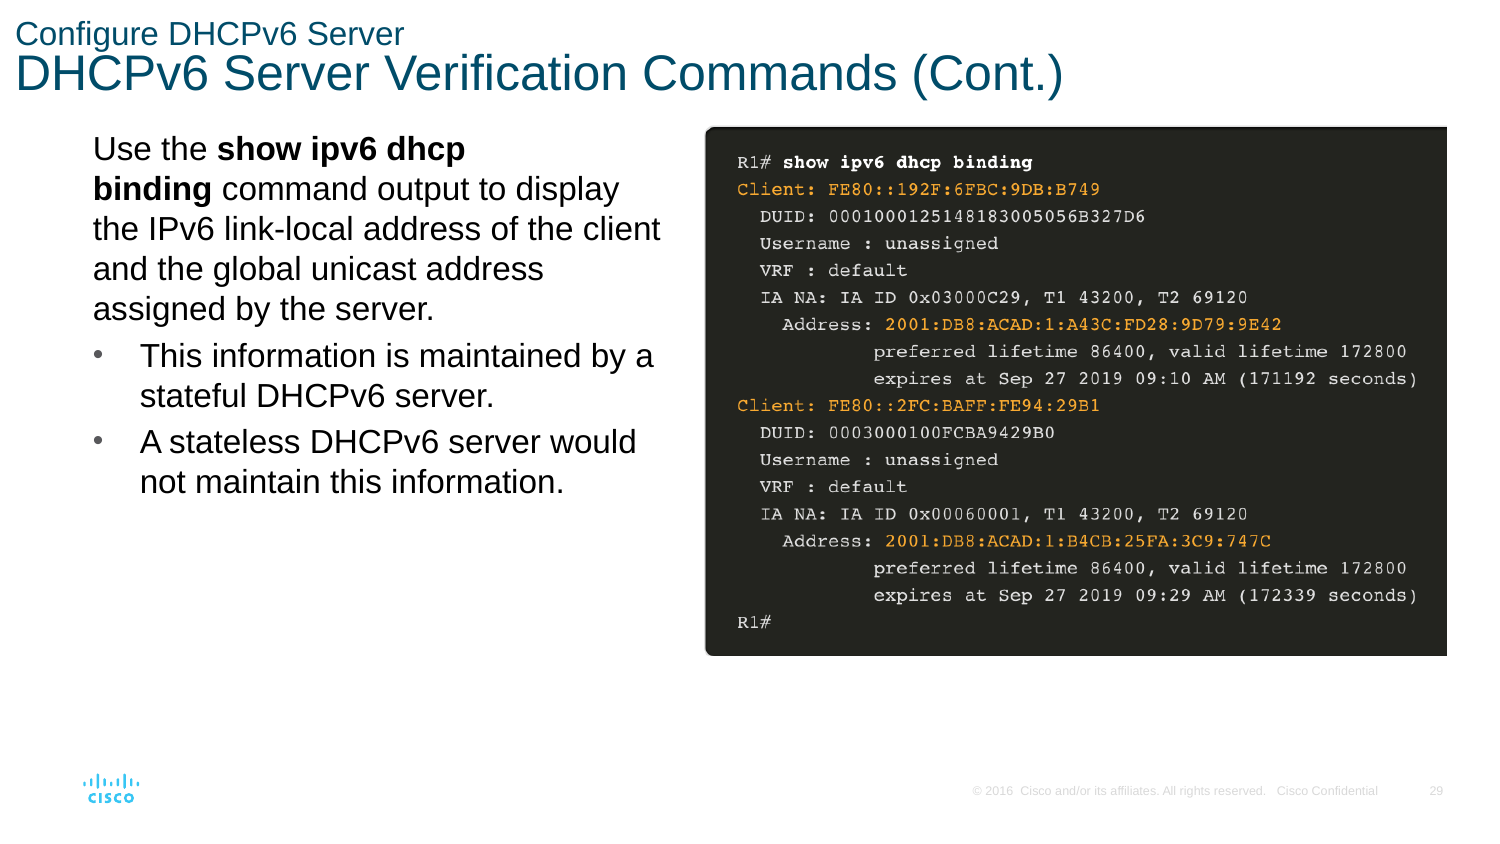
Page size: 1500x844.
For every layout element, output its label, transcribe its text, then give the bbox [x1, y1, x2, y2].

list Use the show ipv6 dhcp binding command output to display the IPv6 link-local address of the client and the global unicast address assigned by the server. This information is maintained by a stateful DHCPv6 server. A stateless DHCPv6 server would not maintain this information. [77, 120, 684, 726]
title Configure DHCPv6 Server DHCPv6 Server Verification Commands (Cont.) [0, 0, 1369, 121]
picture [700, 119, 1448, 656]
